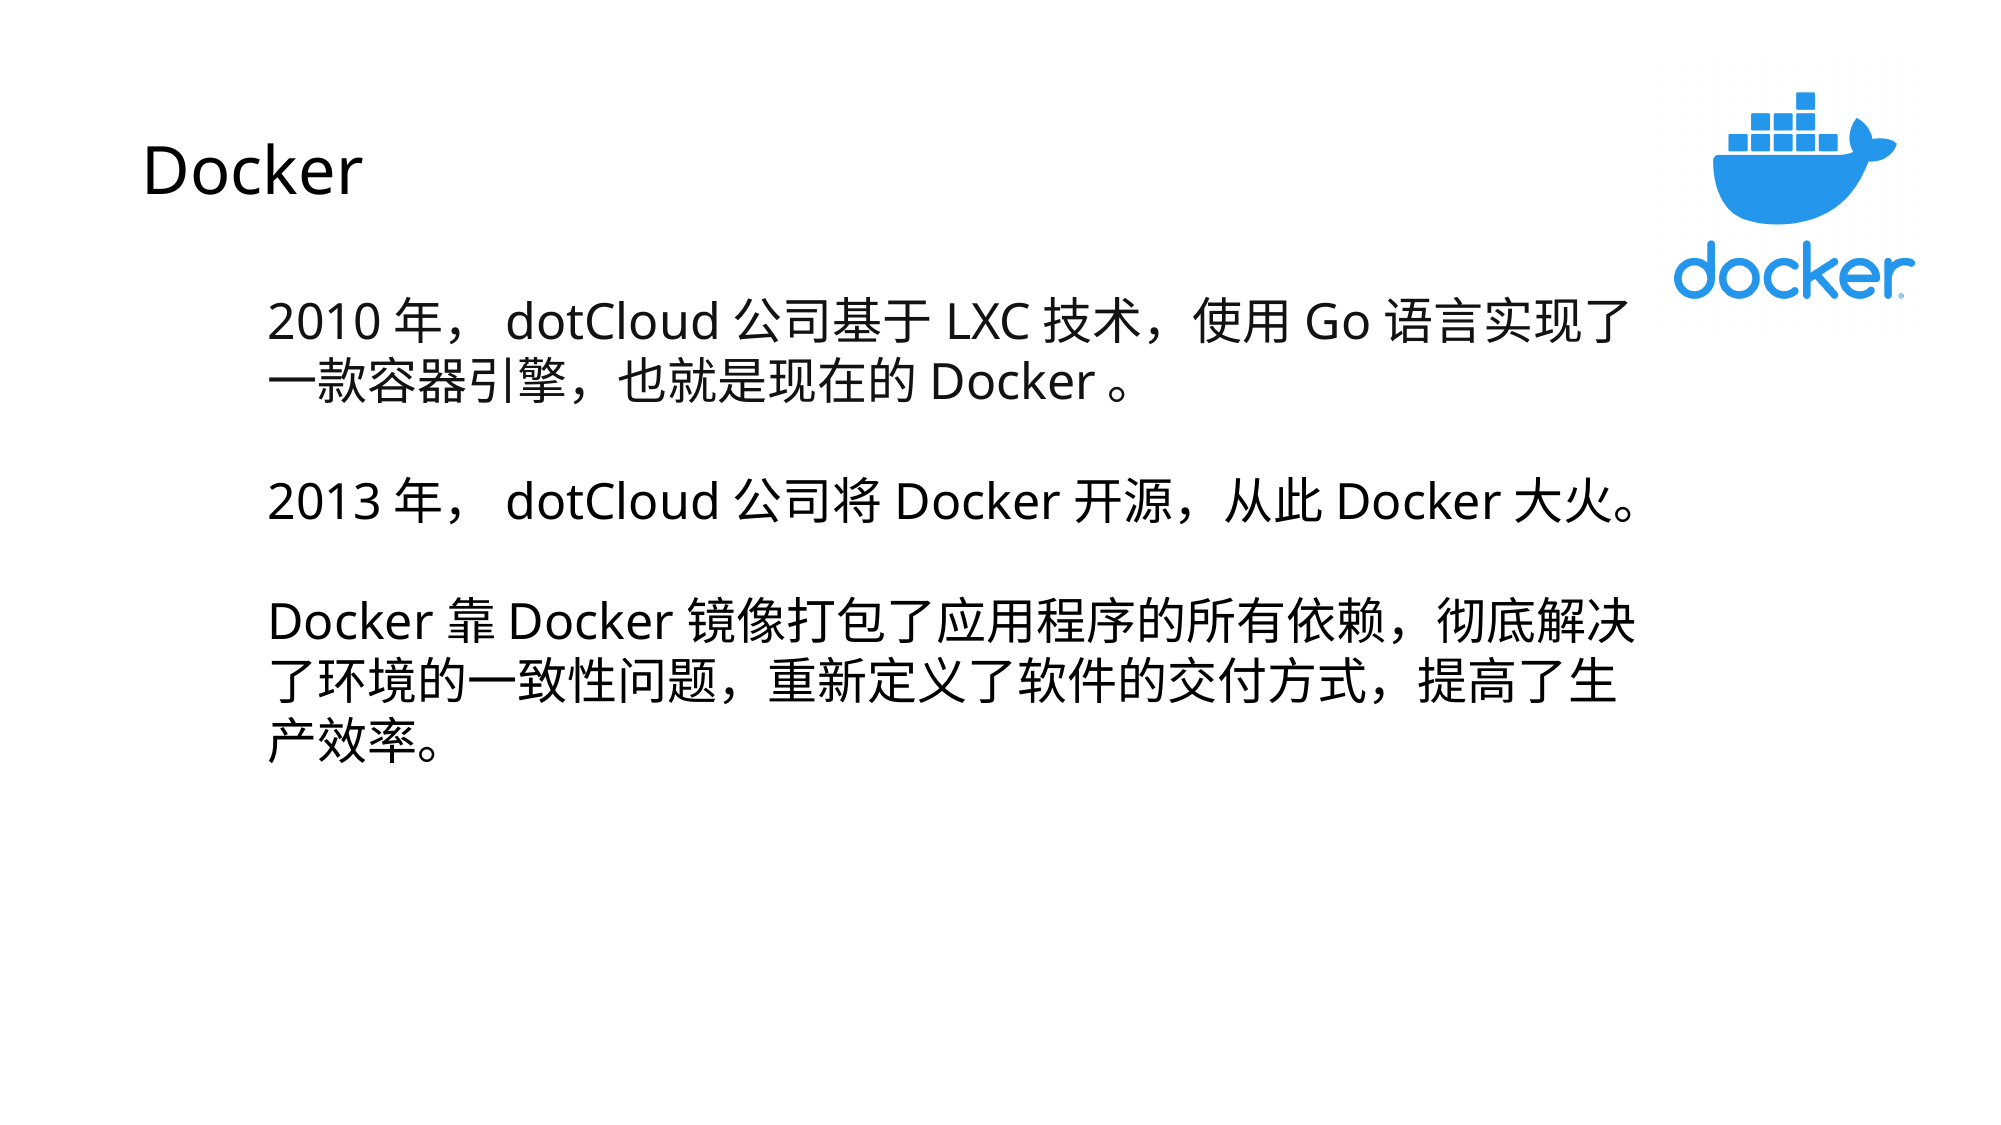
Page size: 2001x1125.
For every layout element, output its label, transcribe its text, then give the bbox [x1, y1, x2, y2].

text_box 2010年，dotCloud公司基于LXC技术，使用Go语言实现了一款容器引擎，也就是现在的Docker。 2013年，dotCloud公司将Docker开源，从此Docker大火。 Docker靠Docker镜像打包了应用程序的所有依赖，彻底解决了环境的一致性问题，重新定义了软件的交付方式，提高了生产效率。 [252, 282, 1653, 837]
text_box Docker [126, 120, 379, 216]
picture [1653, 54, 1936, 337]
